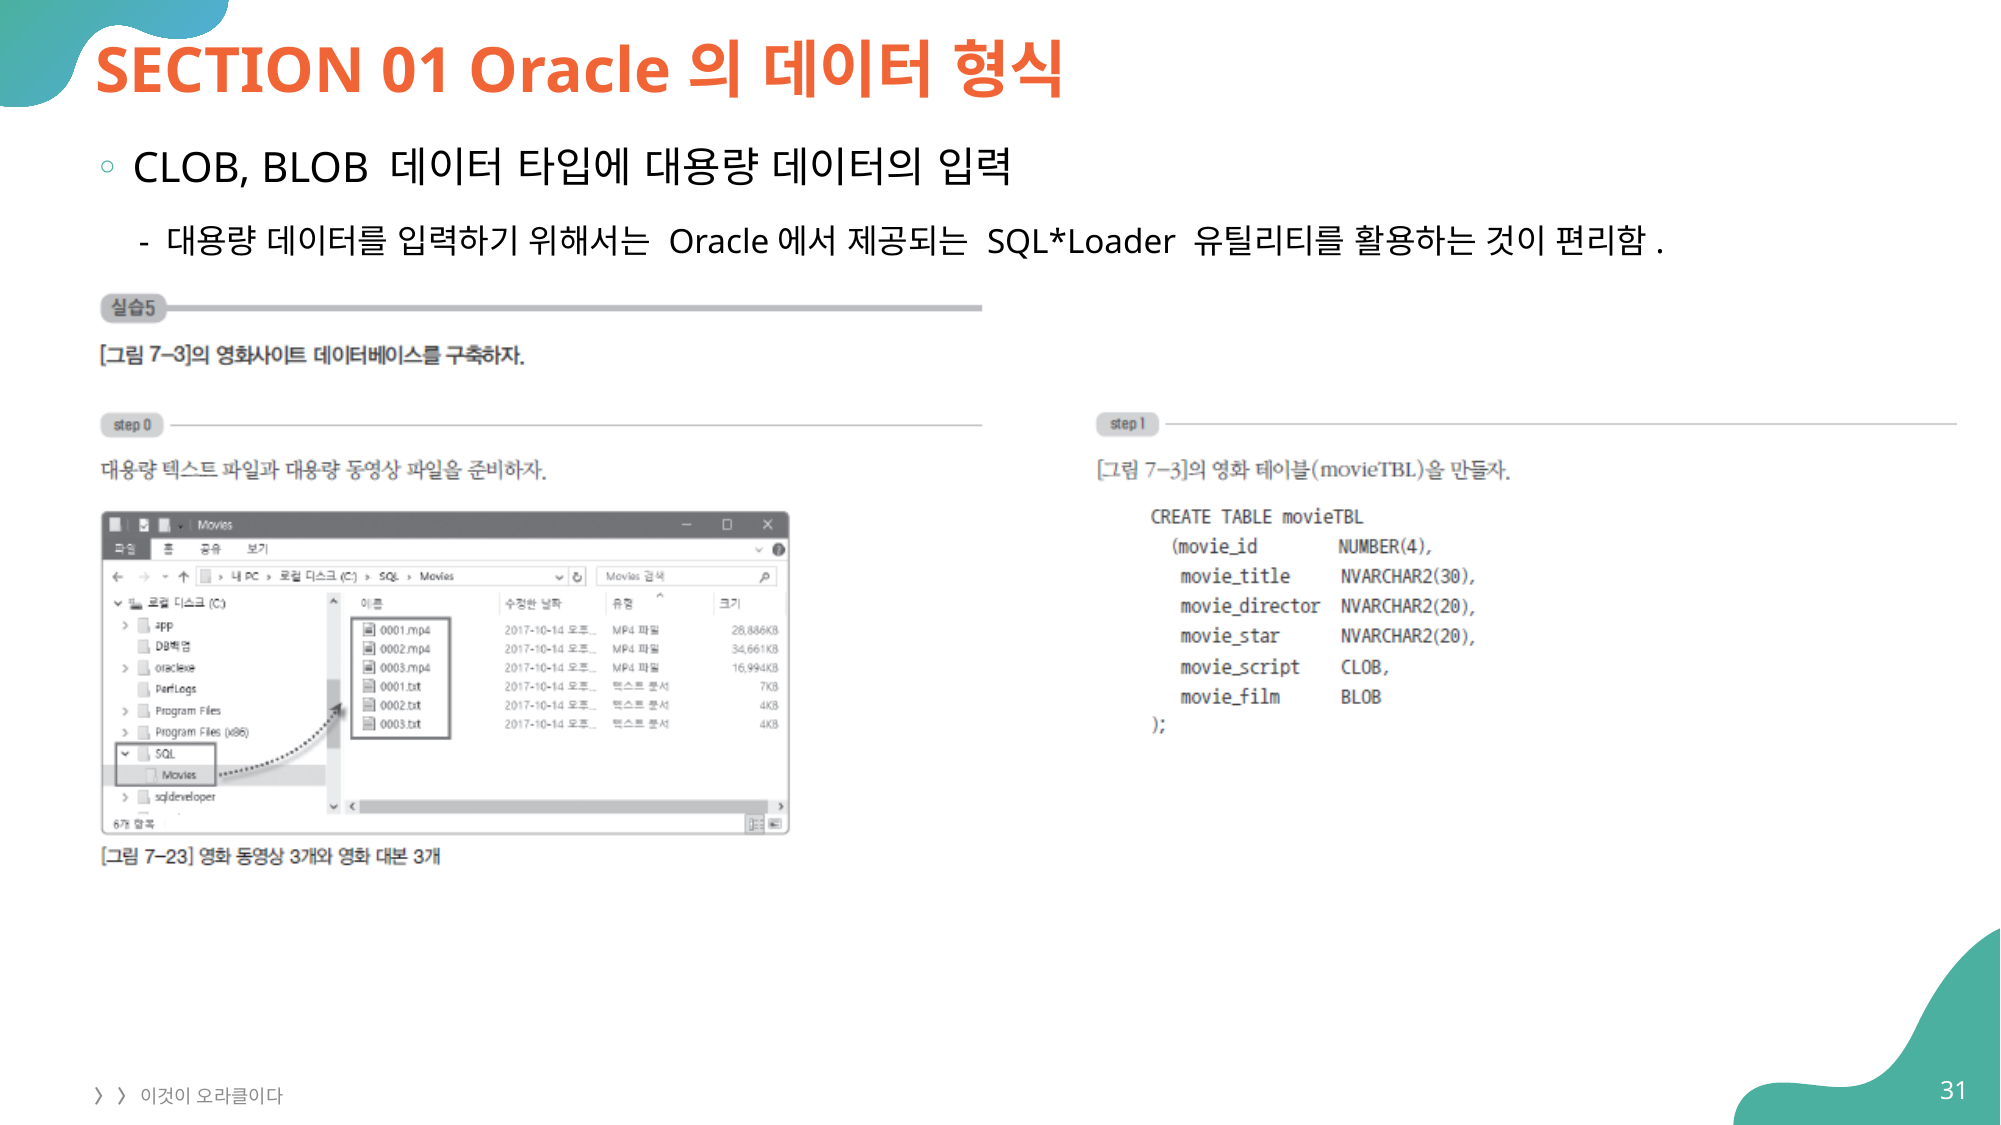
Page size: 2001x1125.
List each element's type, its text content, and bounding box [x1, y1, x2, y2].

picture [80, 502, 812, 881]
footer 〉 〉 이것이 오라클이다 [79, 1078, 755, 1114]
list CLOB, BLOB 데이터 타입에 대용량 데이터의 입력 - 대용량 데이터를 입력하기 위해서는 Oracle에서 제공되는 SQL*Loader 유틸리티를 활용하는 것이 편리함. [79, 133, 1931, 493]
picture [97, 277, 984, 494]
title SECTION 01 Oracle의 데이터 형식 [79, 17, 1931, 128]
picture [1089, 400, 1957, 751]
slide_number 31 [1917, 1061, 1984, 1122]
